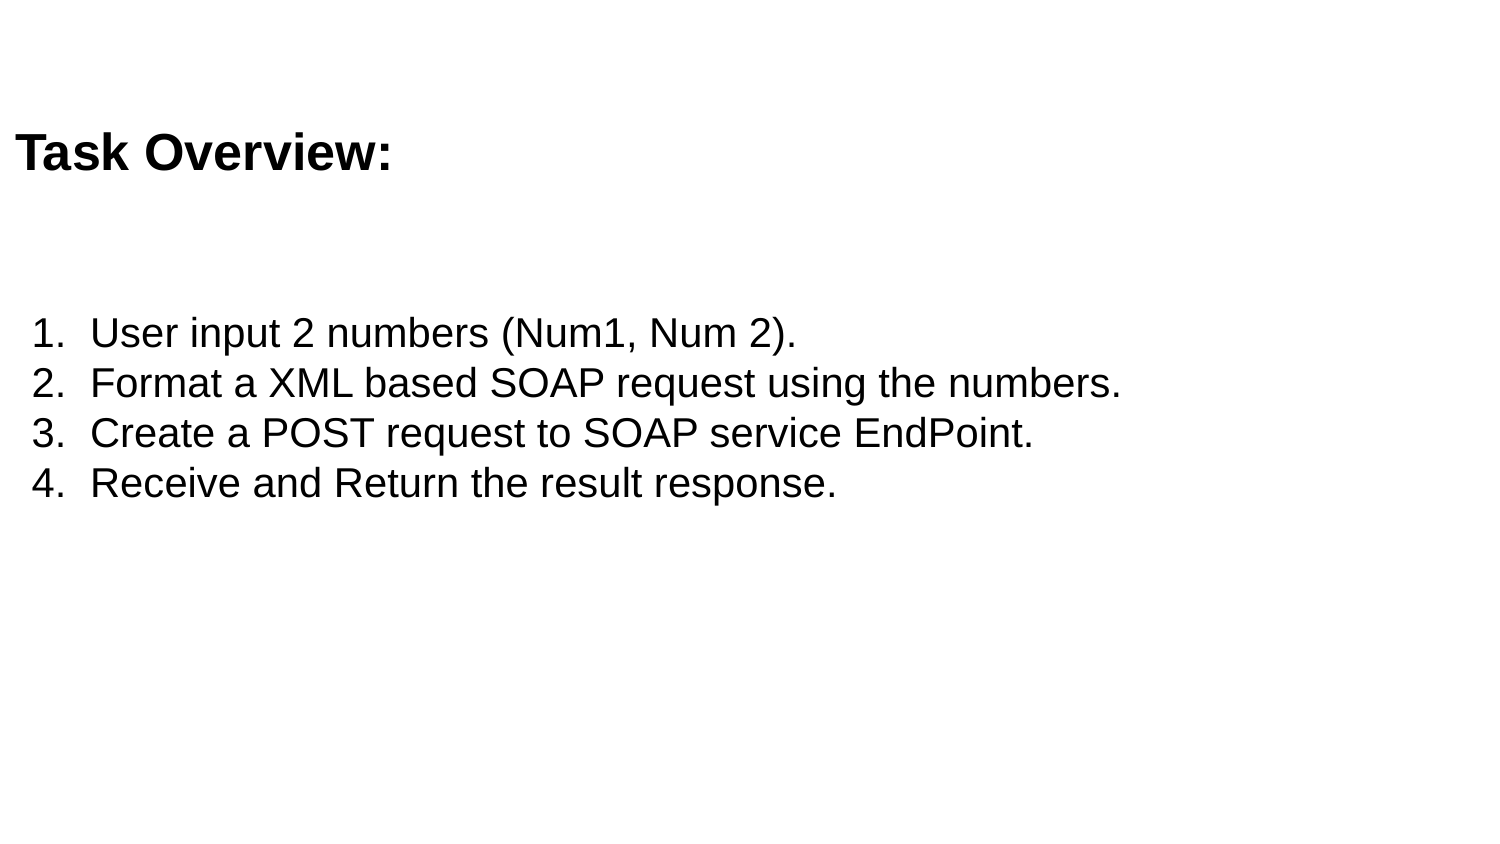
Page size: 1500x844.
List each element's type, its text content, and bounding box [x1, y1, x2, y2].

text_box Task Overview: User input 2 numbers (Num1, Num 2). Format a XML based SOAP request using the numbers. Create a POST request to SOAP service EndPoint. Receive and Return the result response. [0, 103, 1500, 521]
